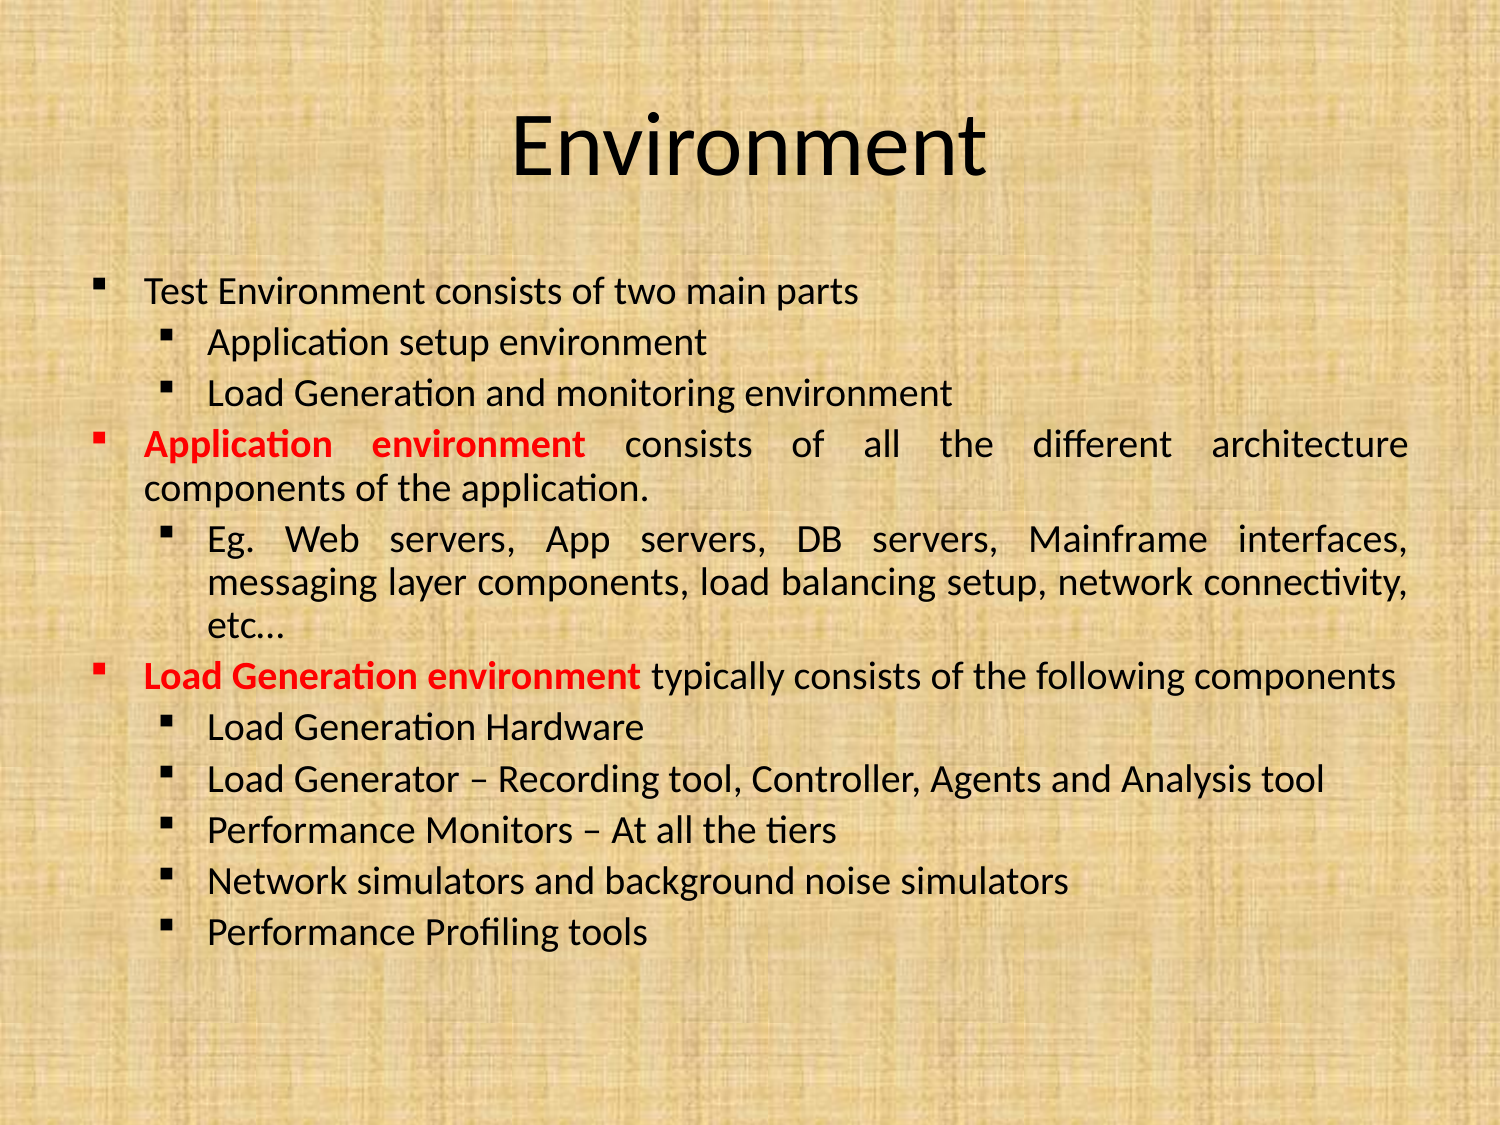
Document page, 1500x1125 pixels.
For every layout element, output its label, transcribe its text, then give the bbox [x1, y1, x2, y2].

picture [0, 0, 1500, 1125]
list Test Environment consists of two main parts Application setup environment Load Generation and monitoring environment Application environment consists of all the different architecture components of the application. Eg. Web servers, App servers, DB servers, Mainframe interfaces, messaging layer components, load balancing setup, network connectivity, etc… Load Generation environment typically consists of the following components Load Generation Hardware Load Generator – Recording tool, Controller, Agents and Analysis tool Performance Monitors – At all the tiers Network simulators and background noise simulators Performance Profiling tools [75, 262, 1425, 1005]
title Environment [75, 45, 1425, 233]
